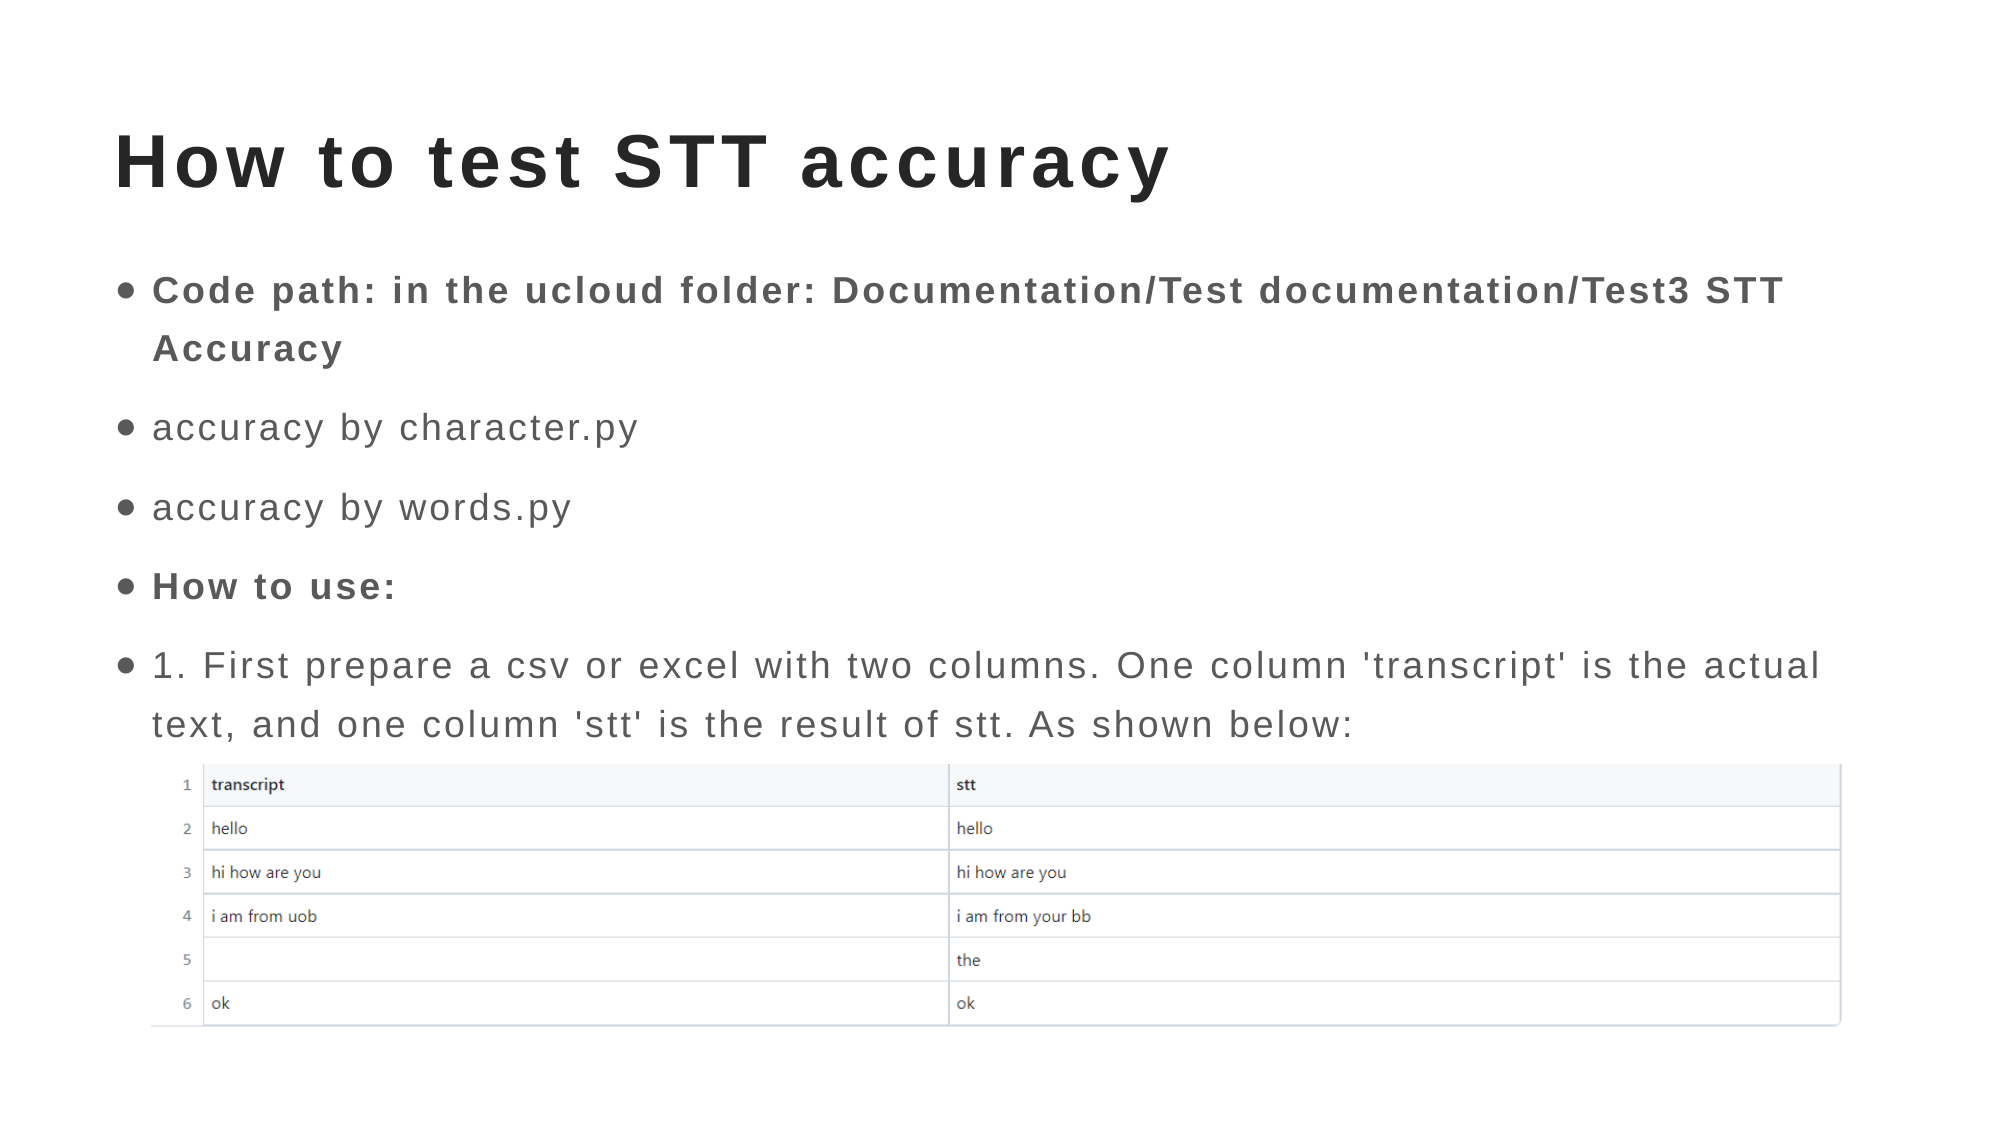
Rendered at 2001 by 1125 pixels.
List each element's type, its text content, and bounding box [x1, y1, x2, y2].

picture [151, 764, 1849, 1036]
title How to test STT accuracy [99, 99, 1900, 216]
list Code path: in the ucloud folder: Documentation/Test documentation/Test3 STT Accuracy accuracy by character.py accuracy by words.py How to use: 1. First prepare a csv or excel with two columns. One column 'transcript' is the actual text, and one column 'stt' is the result of stt. As shown below: [99, 244, 1900, 1026]
